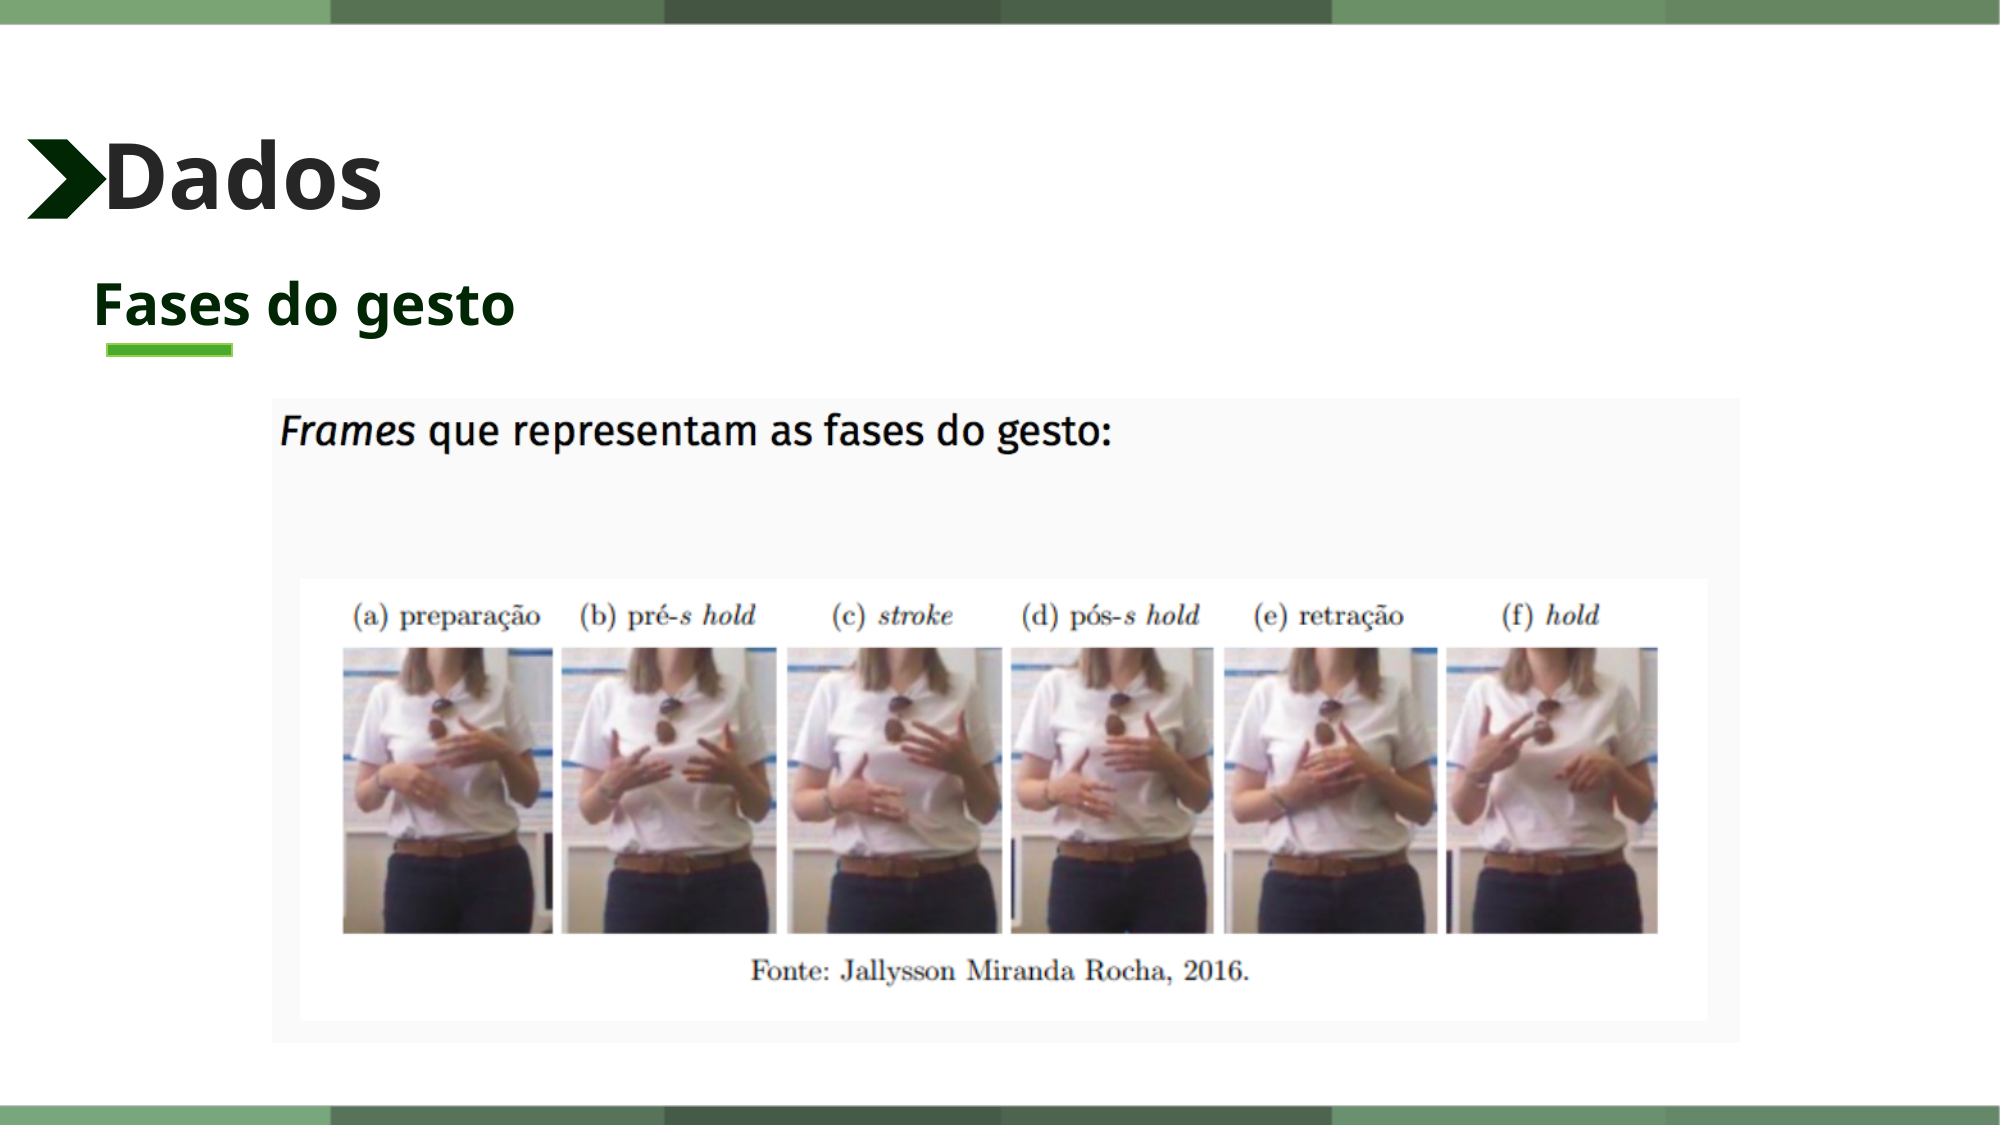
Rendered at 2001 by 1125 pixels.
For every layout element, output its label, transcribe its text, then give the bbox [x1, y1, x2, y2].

picture [0, 0, 2000, 53]
text_box [106, 343, 233, 357]
text_box [24, 138, 109, 220]
text_box Dados [65, 121, 421, 237]
picture [272, 398, 1740, 1043]
picture [0, 1079, 2000, 1125]
text_box Fases do gesto [77, 260, 946, 345]
